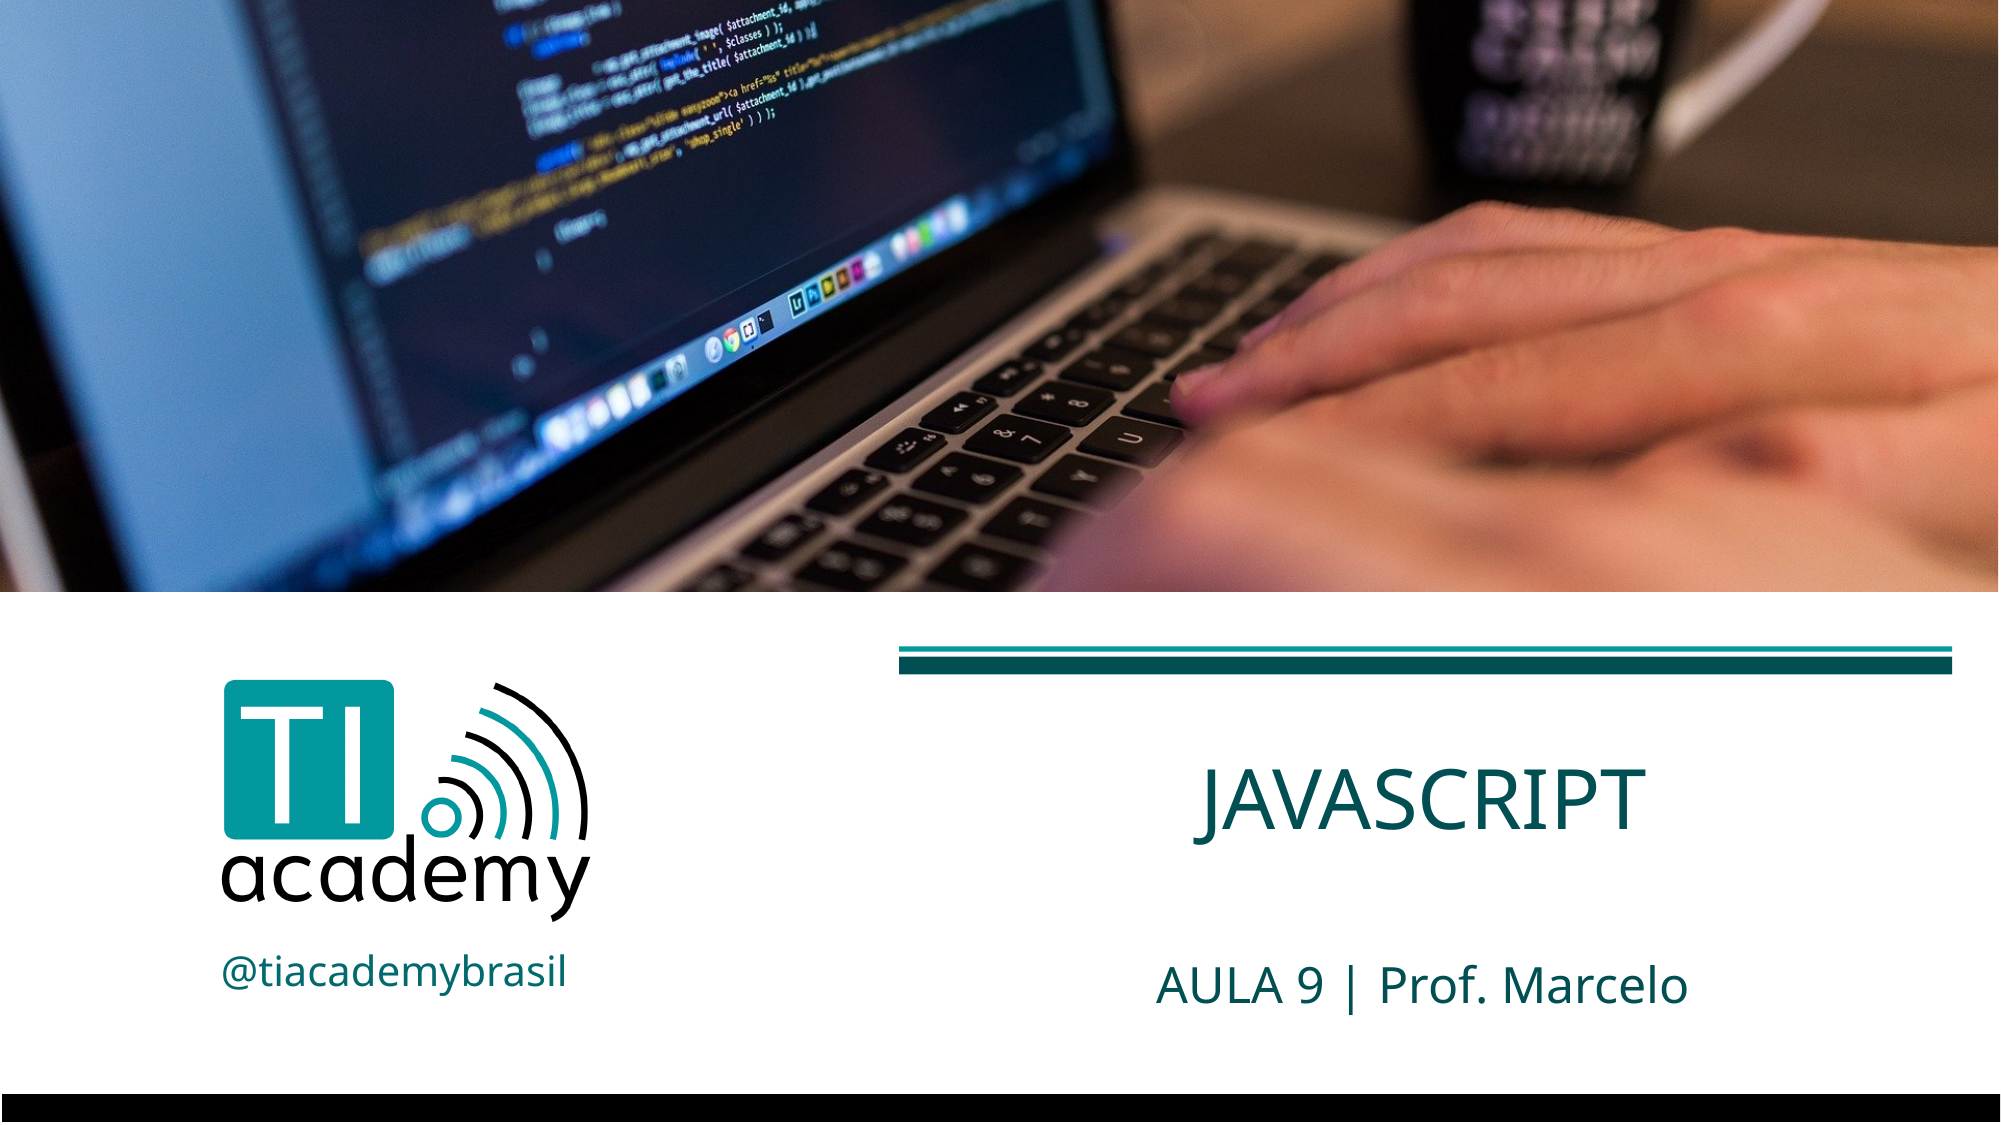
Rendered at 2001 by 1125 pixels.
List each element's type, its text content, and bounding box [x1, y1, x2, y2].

picture [0, 0, 1999, 592]
list AULA 9 | Prof. Marcelo [896, 935, 1950, 1039]
list JAVASCRIPT [896, 676, 1950, 928]
picture [171, 656, 657, 941]
